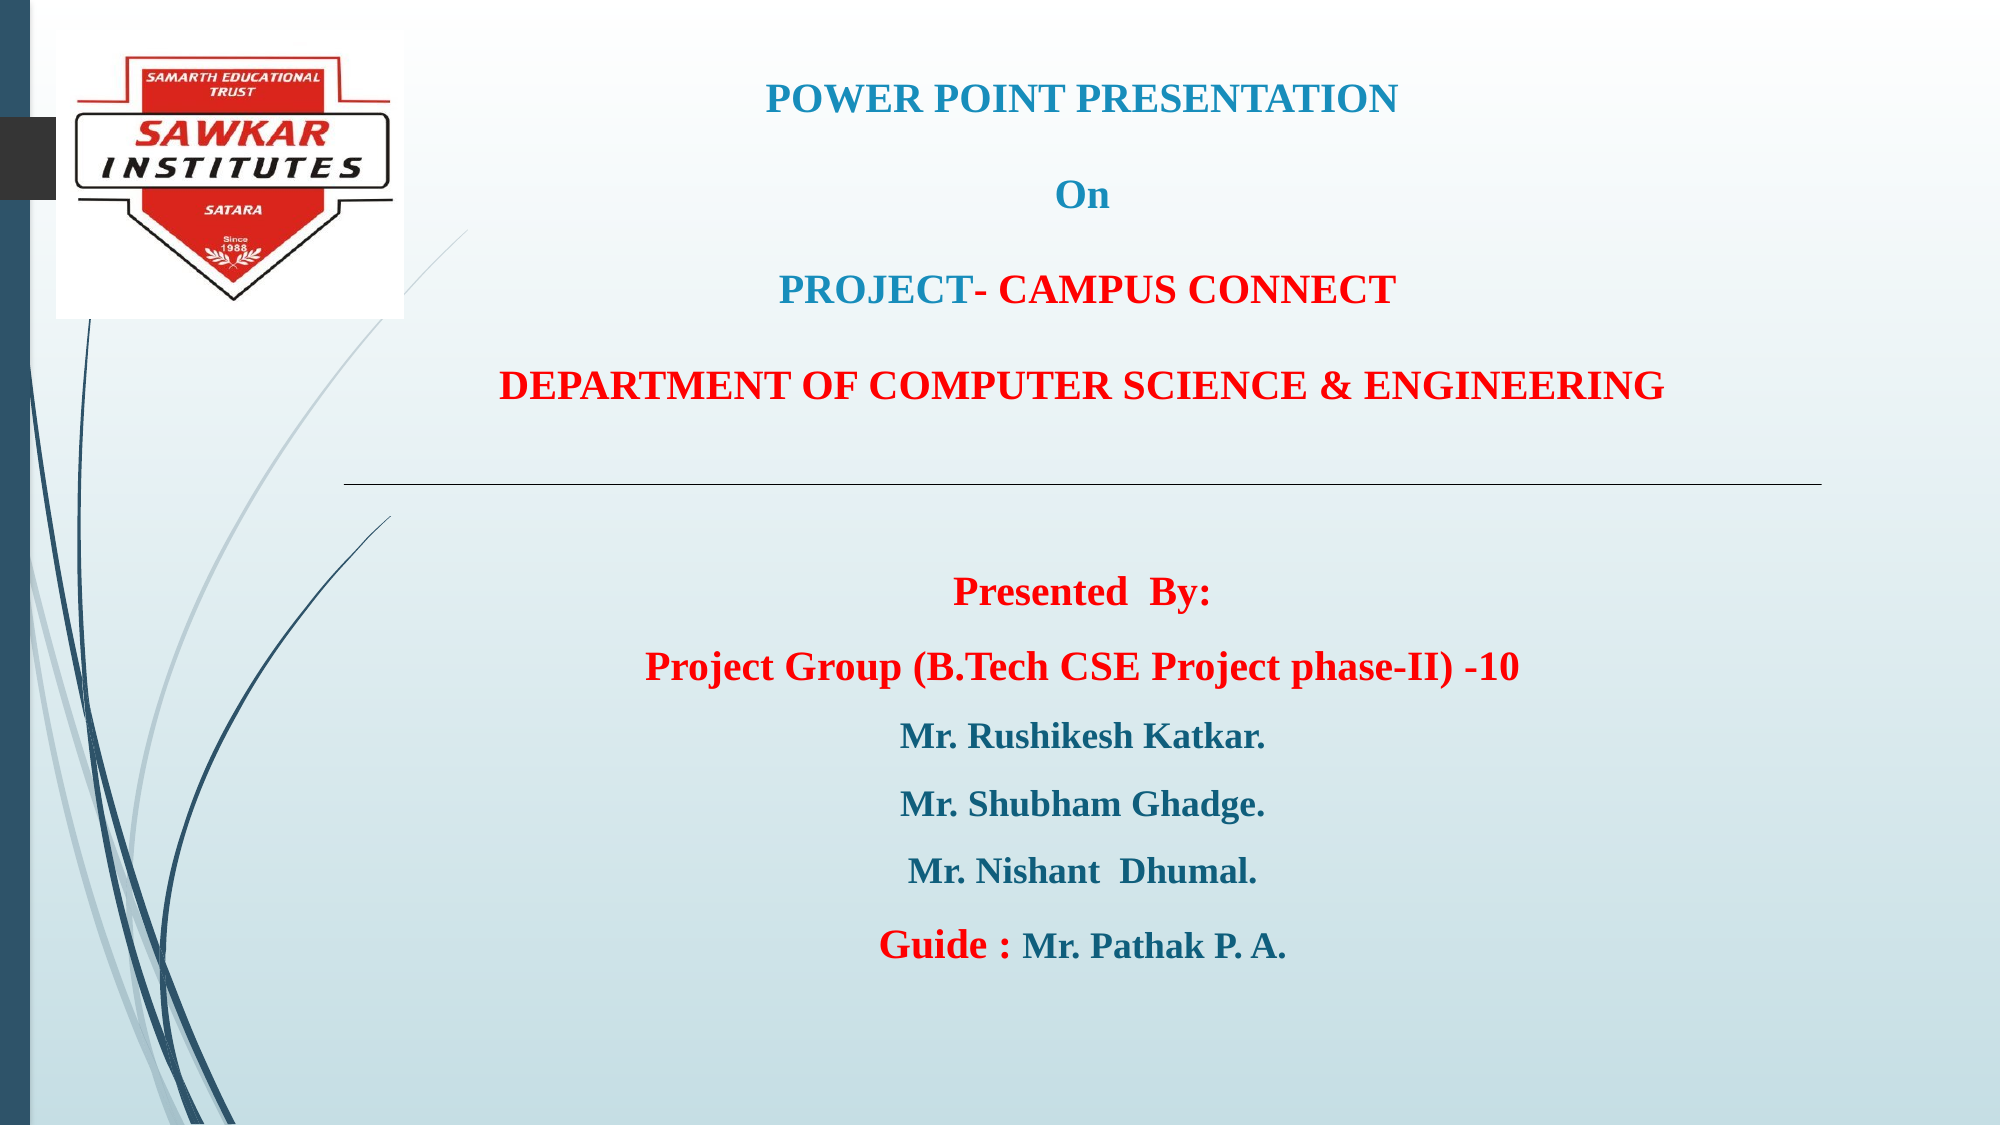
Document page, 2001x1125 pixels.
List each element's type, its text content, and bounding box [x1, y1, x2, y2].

list POWER POINT PRESENTATION On PROJECT- CAMPUS CONNECT DEPARTMENT OF COMPUTER SCIENCE & ENGINEERING [351, 37, 1814, 460]
picture [56, 30, 404, 319]
text_box Presented By: Project Group (B.Tech CSE Project phase-II) -10 Mr. Rushikesh Katkar. Mr. Shubham Ghadge. Mr. Nishant Dhumal. Guide : Mr. Pathak P. A. [339, 531, 1826, 974]
